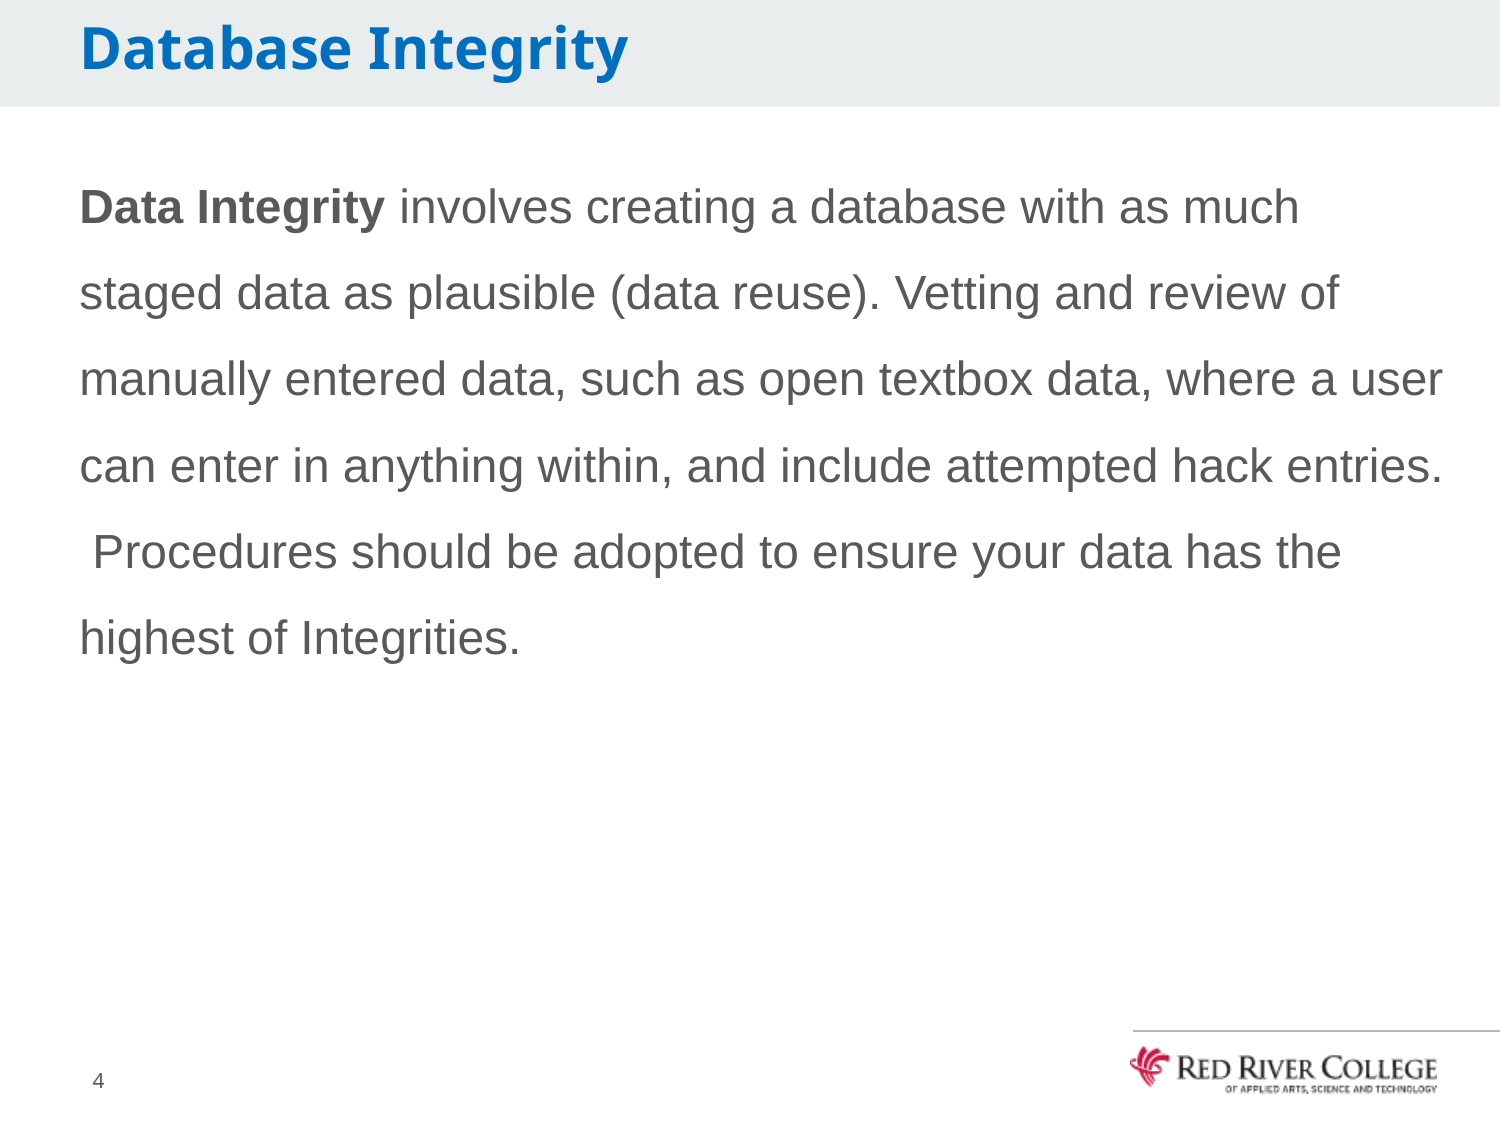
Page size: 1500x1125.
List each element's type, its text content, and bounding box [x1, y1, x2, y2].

list Data Integrity involves creating a database with as much staged data as plausible (data reuse). Vetting and review of manually entered data, such as open textbox data, where a user can enter in anything within, and include attempted hack entries. Procedures should be adopted to ensure your data has the highest of Integrities. [64, 139, 1467, 960]
title Database Integrity [64, 11, 1246, 94]
picture [1130, 1046, 1437, 1094]
slide_number 4 [77, 1038, 263, 1125]
